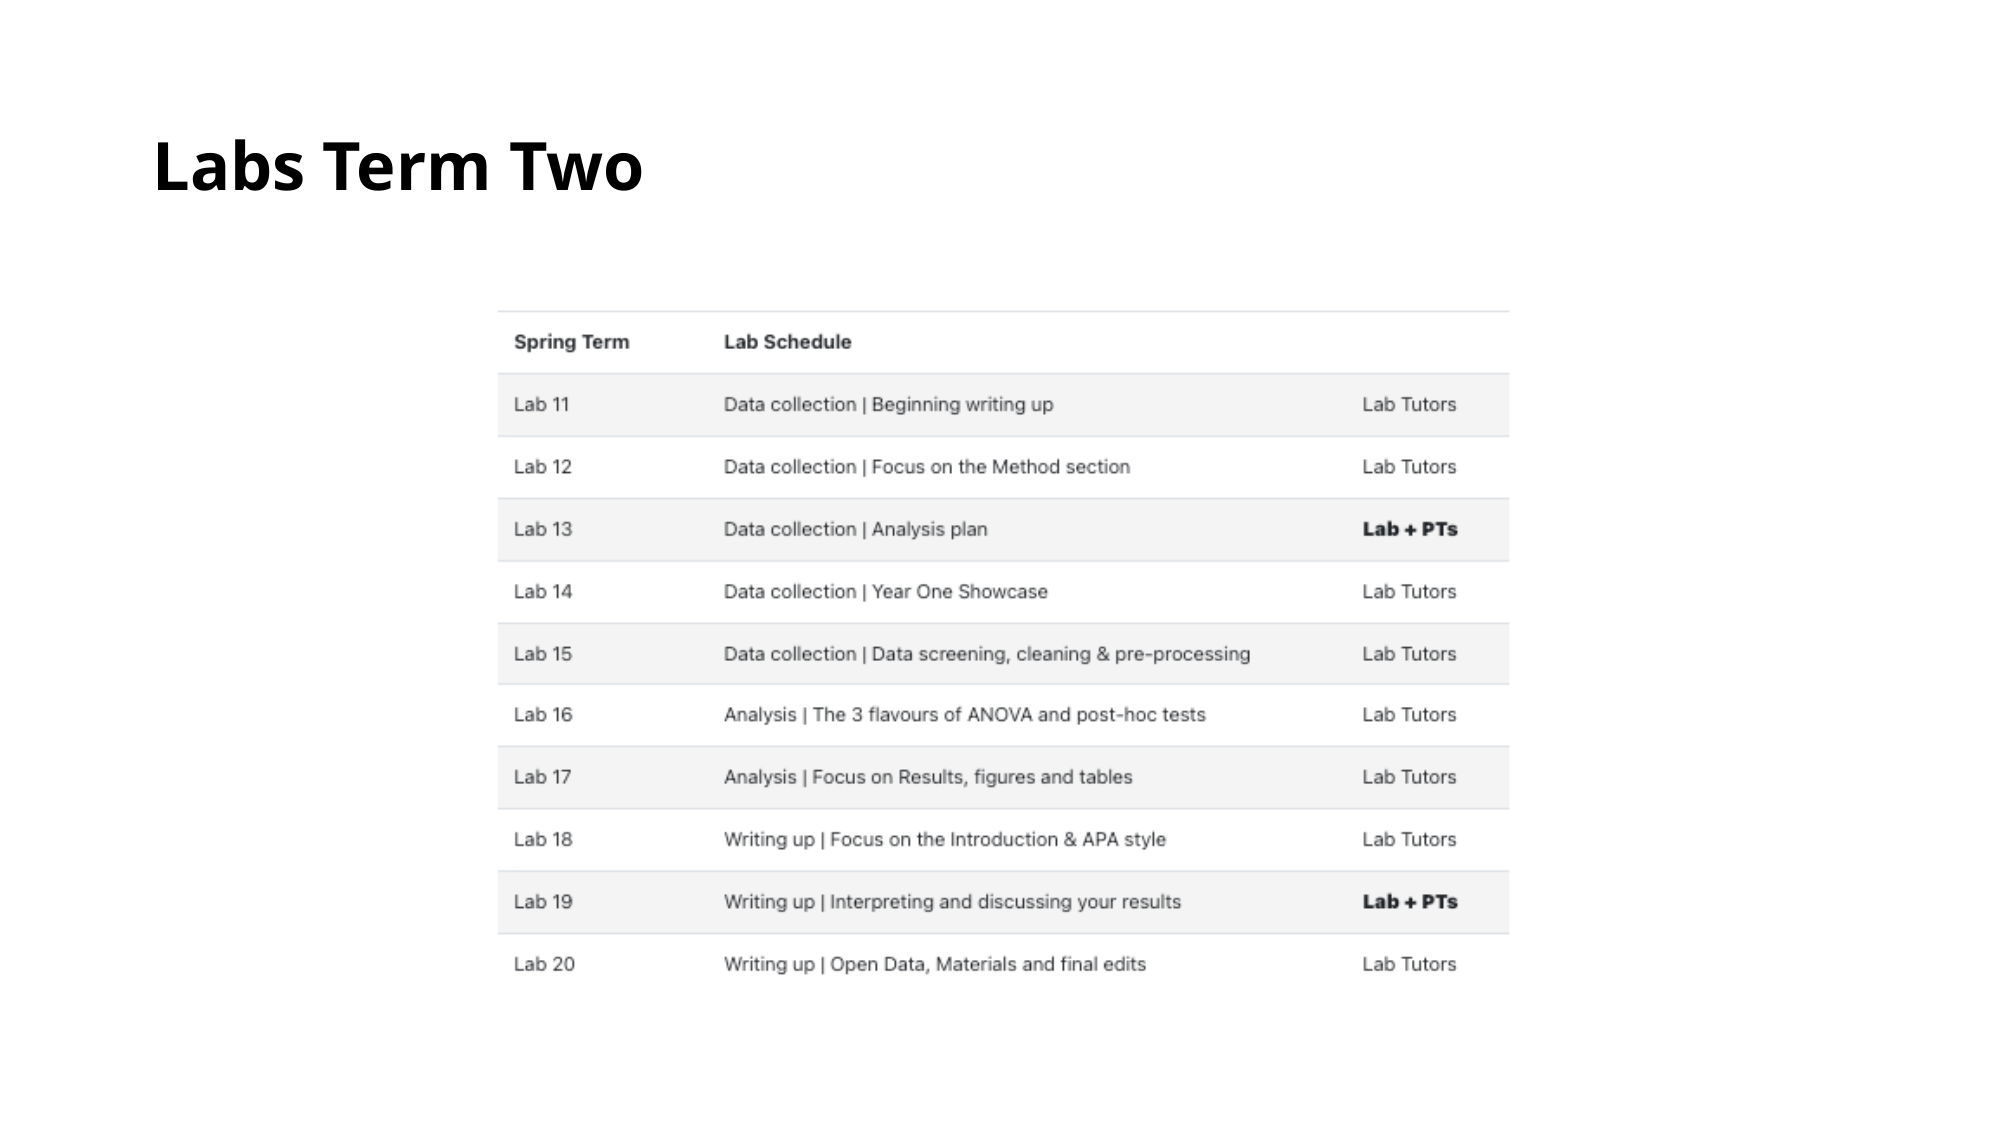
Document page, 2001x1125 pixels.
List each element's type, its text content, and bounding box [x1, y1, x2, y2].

picture [474, 297, 1528, 1011]
title Labs Term Two [137, 59, 1779, 278]
